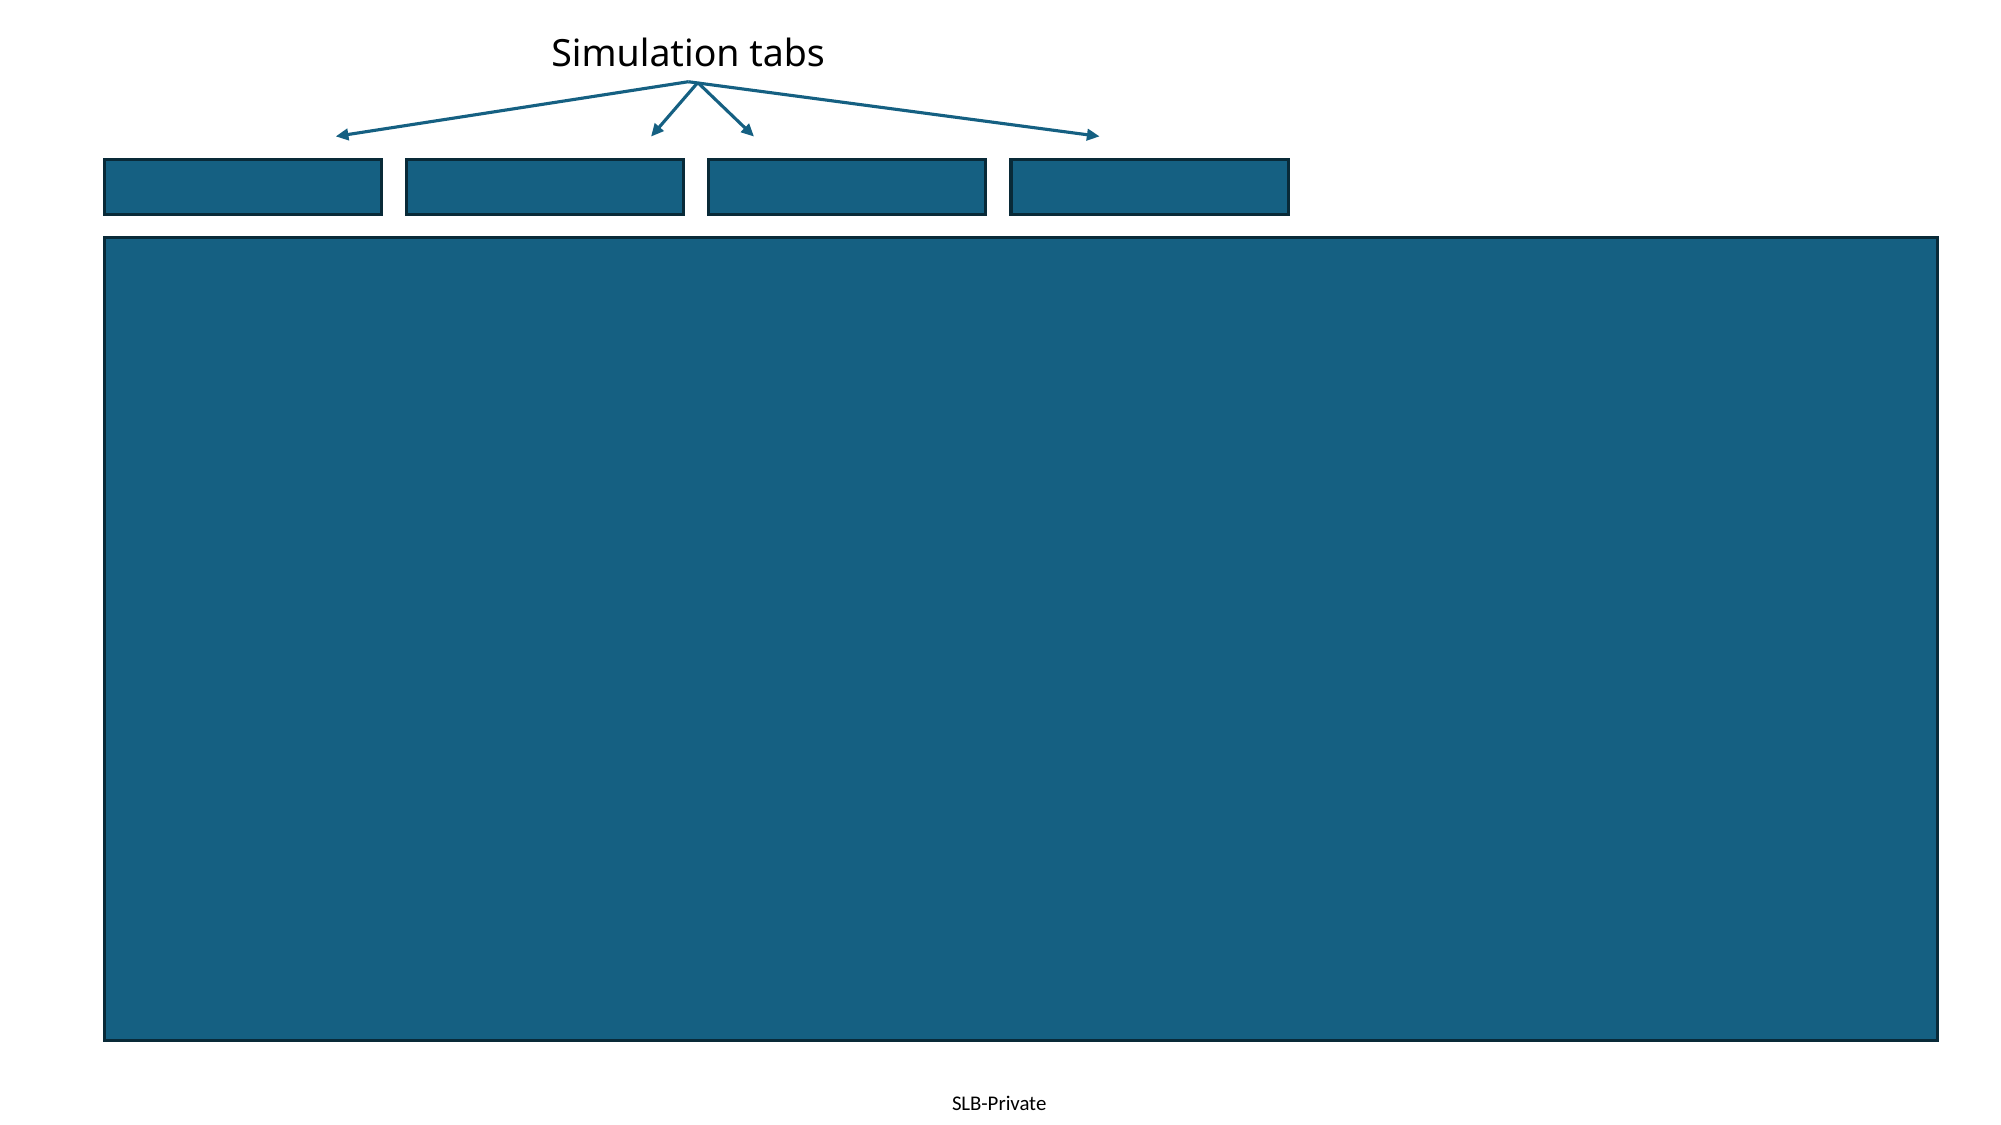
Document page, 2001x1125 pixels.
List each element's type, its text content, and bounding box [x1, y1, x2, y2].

text_box [103, 158, 383, 216]
text_box Simulation tabs [536, 21, 840, 82]
text_box [1009, 158, 1290, 216]
text_box [707, 158, 987, 216]
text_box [687, 82, 1100, 137]
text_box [650, 82, 687, 137]
text_box [405, 158, 685, 216]
text_box [103, 236, 1939, 1042]
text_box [335, 82, 650, 137]
